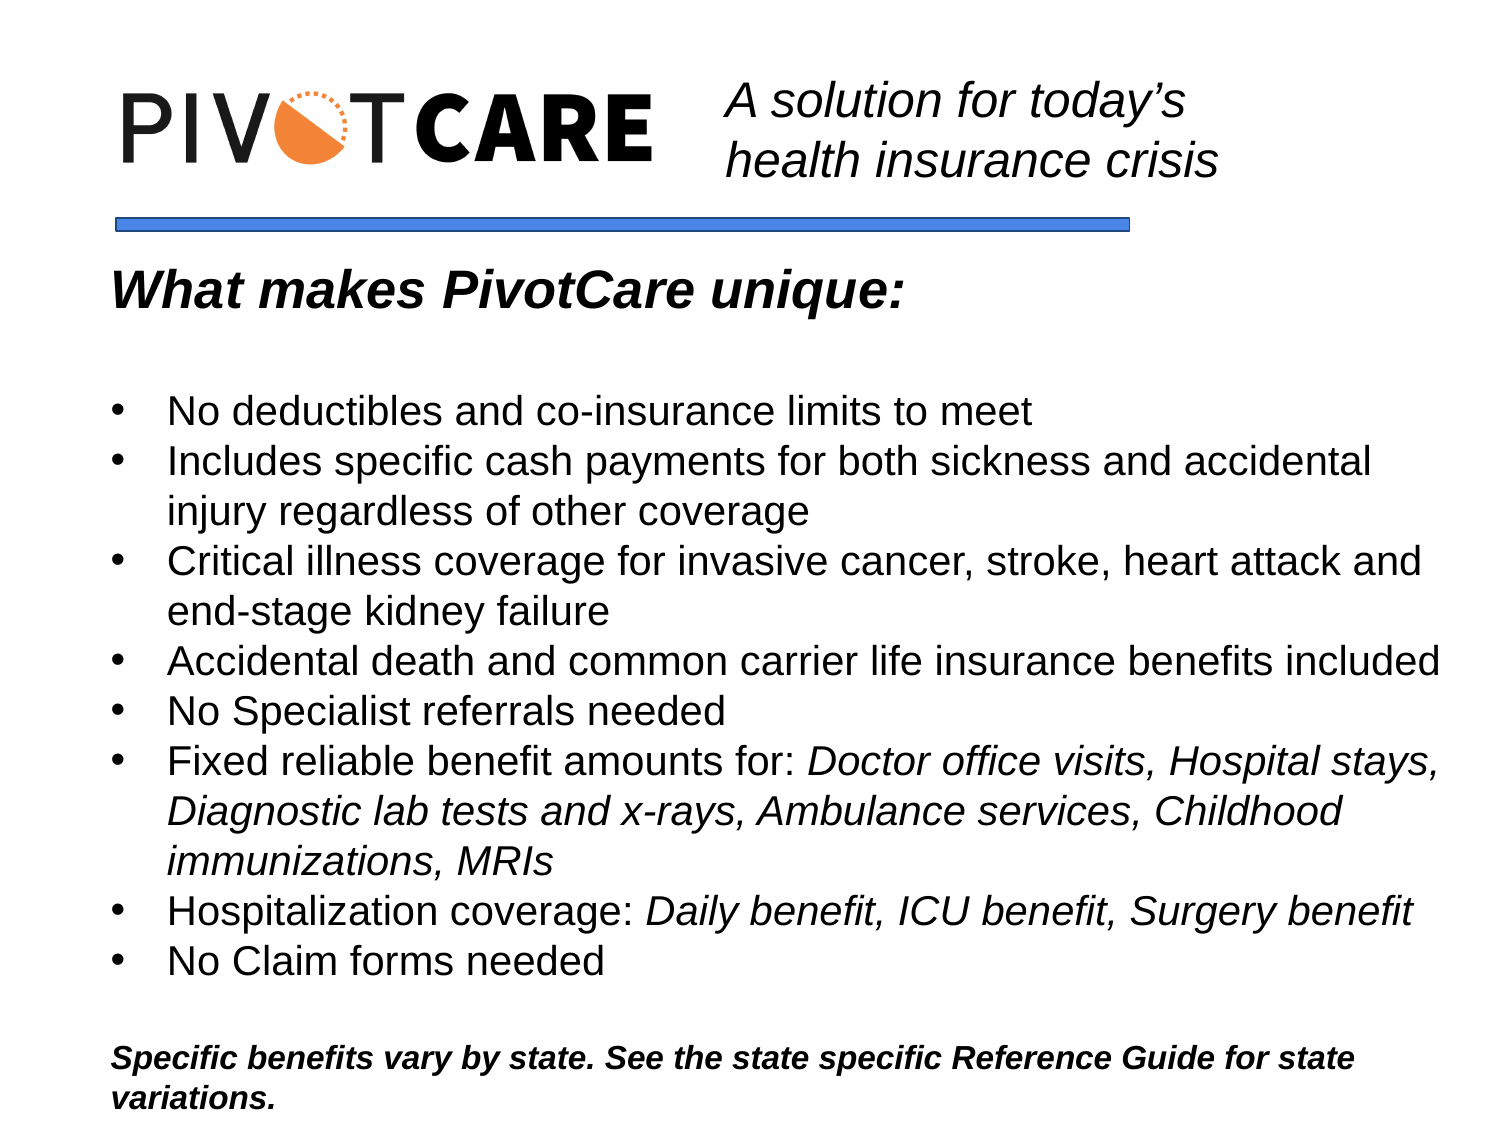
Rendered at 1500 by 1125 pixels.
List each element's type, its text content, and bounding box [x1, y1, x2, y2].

text_box A solution for today’s health insurance crisis [710, 59, 1335, 195]
text_box What makes PivotCare unique: No deductibles and co-insurance limits to meet Includes specific cash payments for both sickness and accidental injury regardless of other coverage Critical illness coverage for invasive cancer, stroke, heart attack and end-stage kidney failure Accidental death and common carrier life insurance benefits included No Specialist referrals needed Fixed reliable benefit amounts for: Doctor office visits, Hospital stays, Diagnostic lab tests and x-rays, Ambulance services, Childhood immunizations, MRIs Hospitalization coverage: Daily benefit, ICU benefit, Surgery benefit No Claim forms needed [95, 238, 1466, 994]
text_box Specific benefits vary by state. See the state specific Reference Guide for state variations. [95, 1021, 1494, 1112]
text_box [115, 218, 1130, 231]
picture [95, 60, 679, 198]
